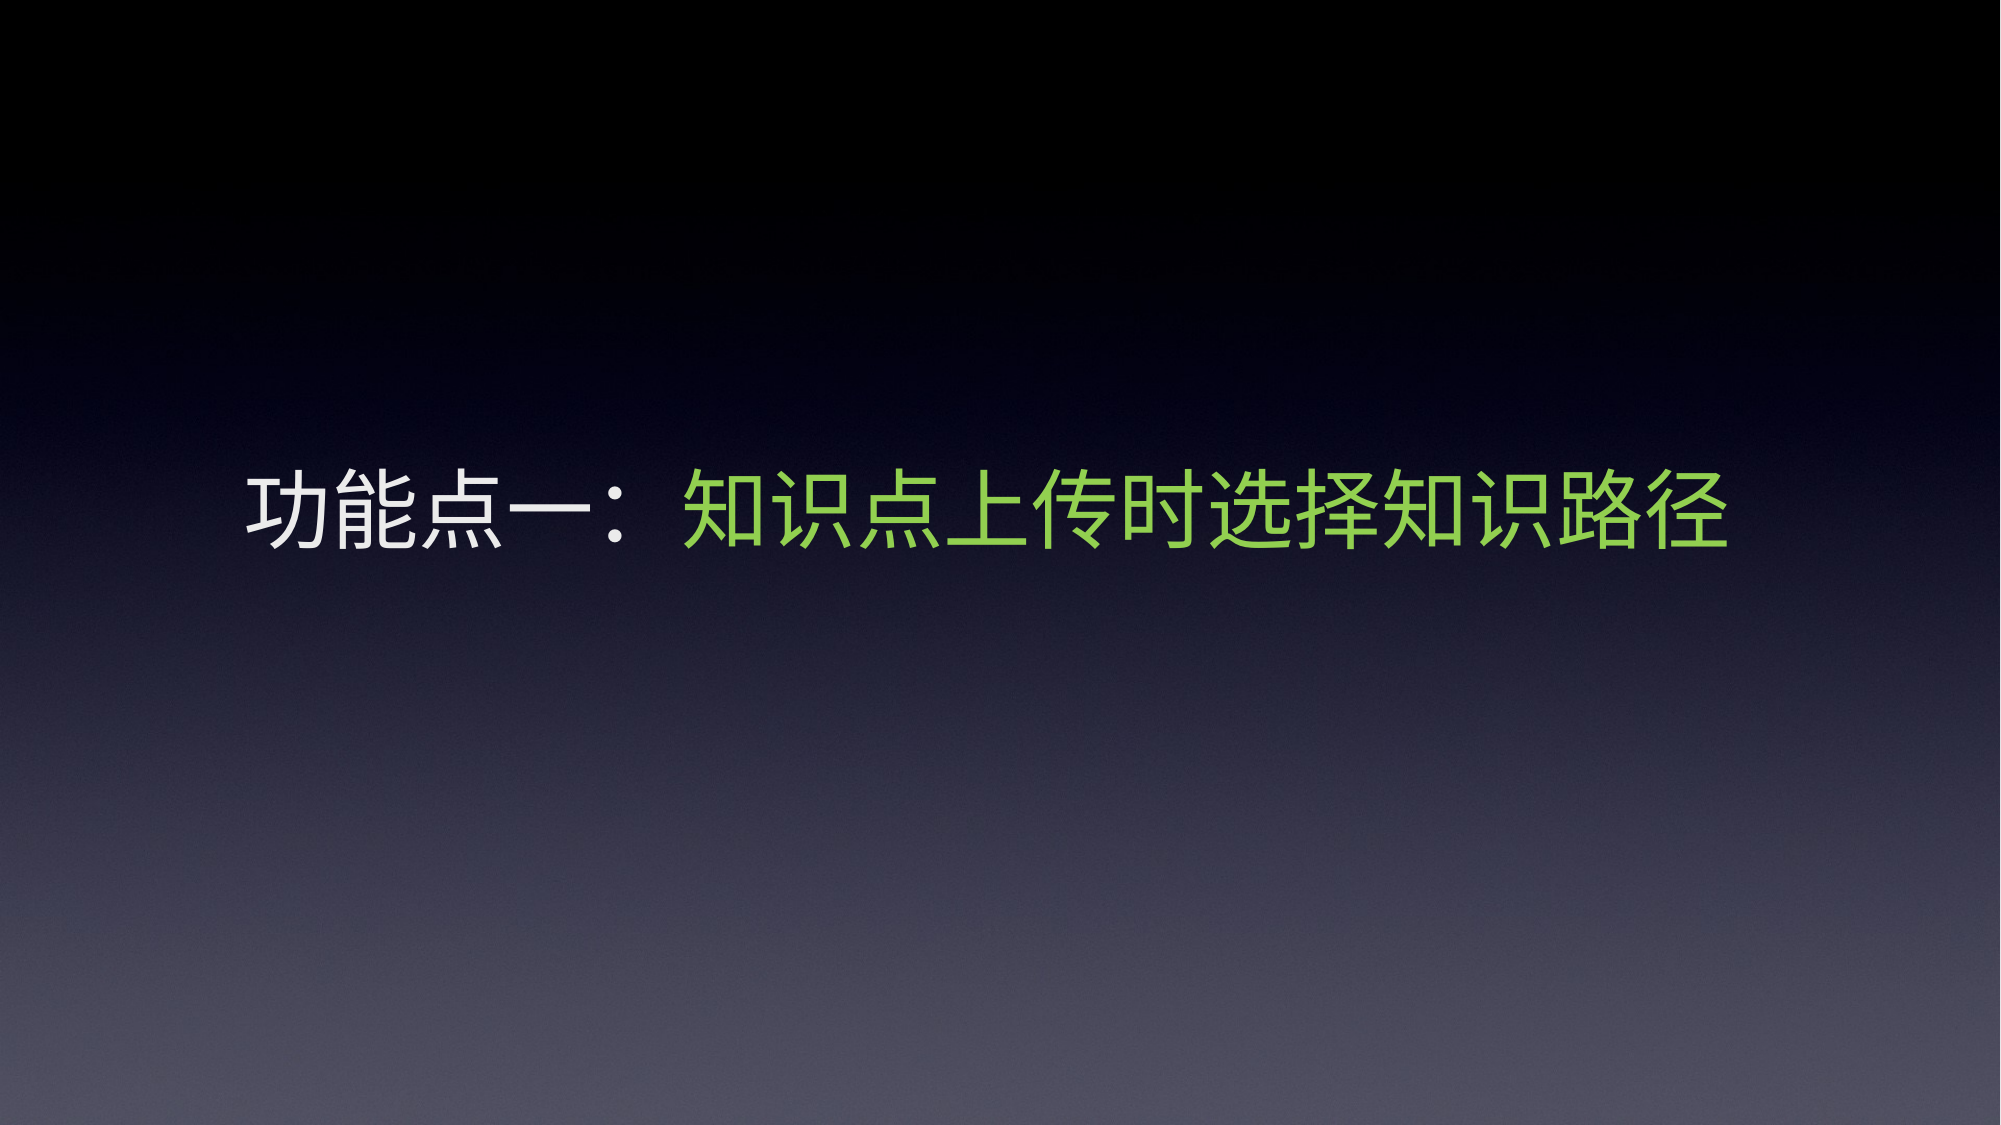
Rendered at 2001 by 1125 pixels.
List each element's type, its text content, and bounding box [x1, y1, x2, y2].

picture [0, 0, 2001, 1125]
title 功能点一：知识点上传时选择知识路径 [228, 447, 1772, 678]
